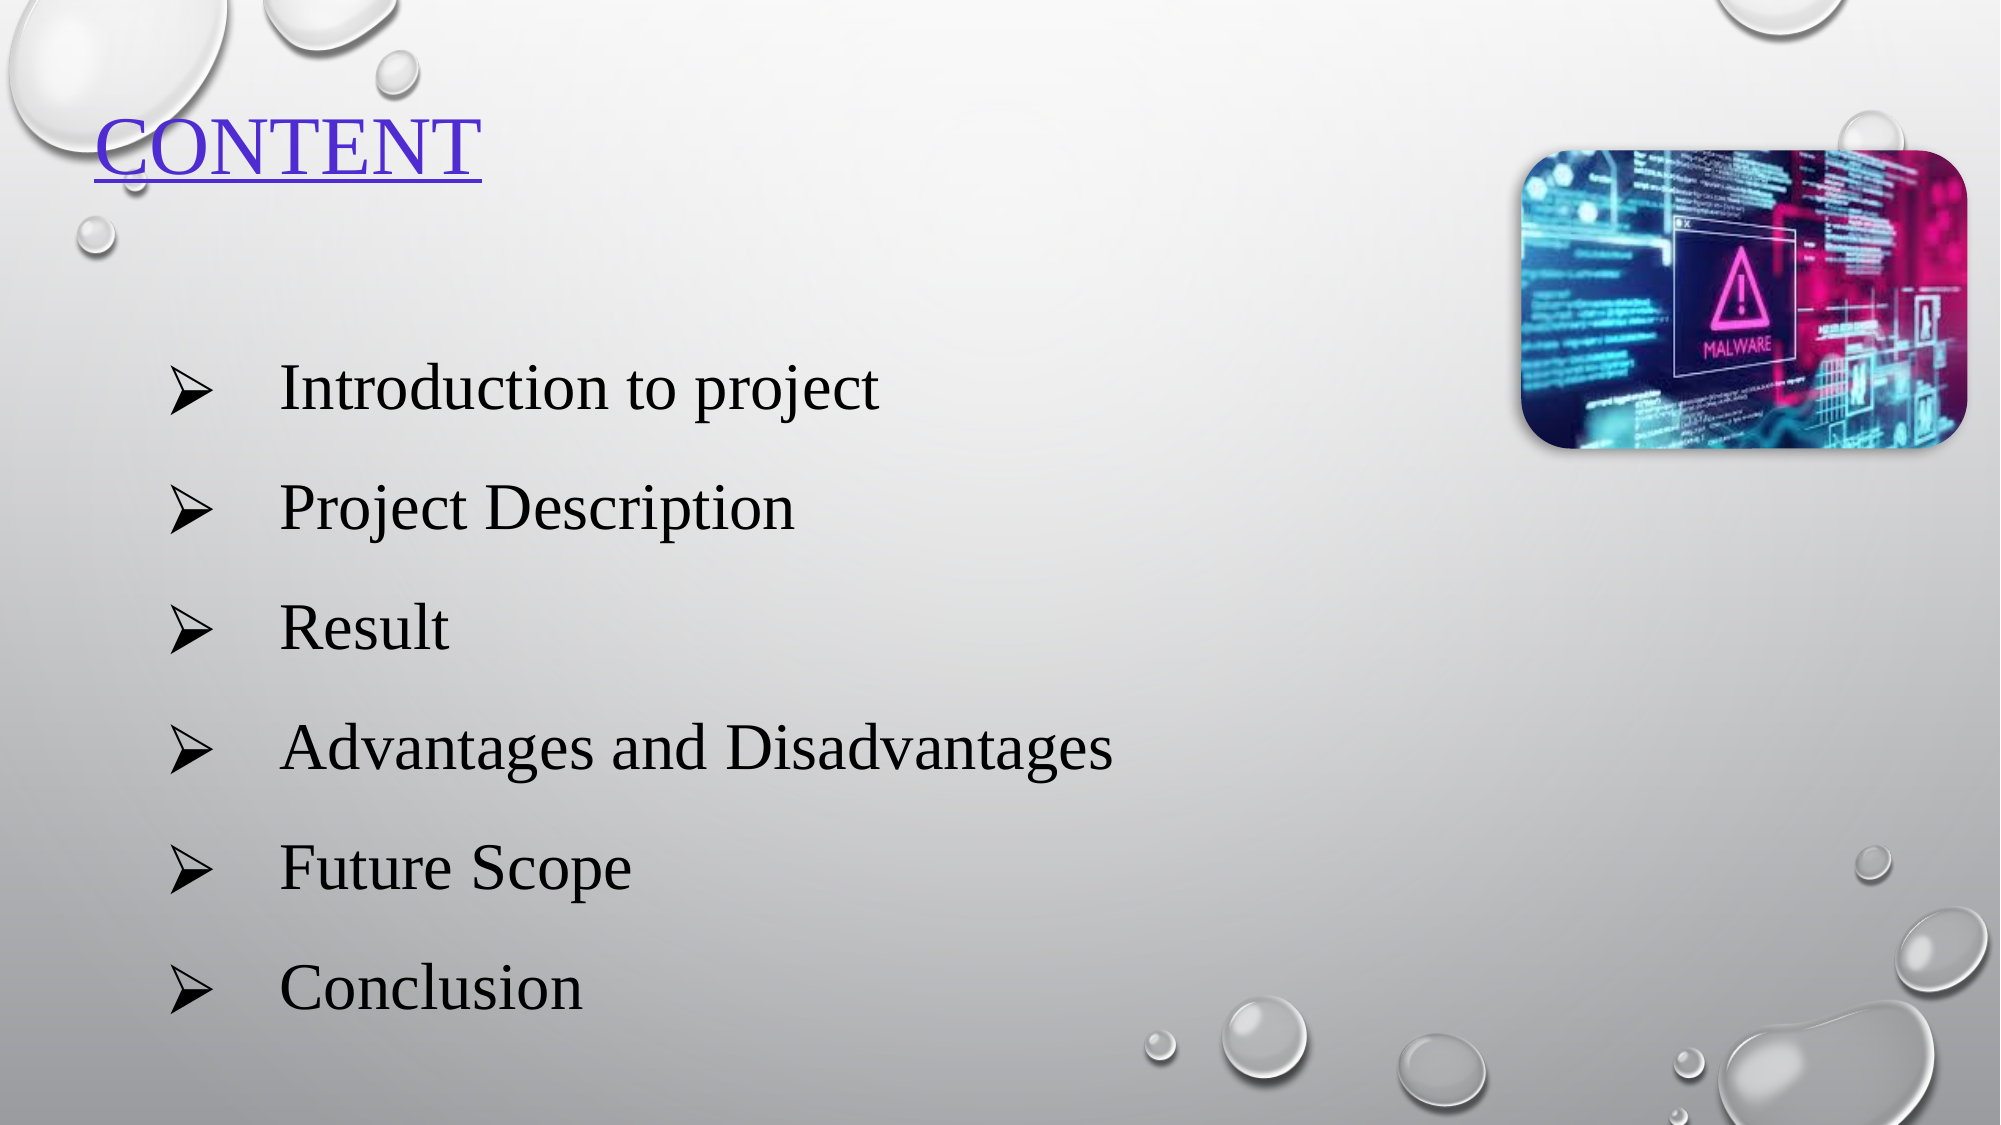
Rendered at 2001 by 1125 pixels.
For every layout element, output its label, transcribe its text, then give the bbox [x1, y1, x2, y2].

text_box Introduction to project Project Description Result Advantages and Disadvantages Future Scope Conclusion [152, 295, 1703, 1030]
text_box CONTENT [79, 33, 525, 199]
picture [0, 0, 2000, 1125]
